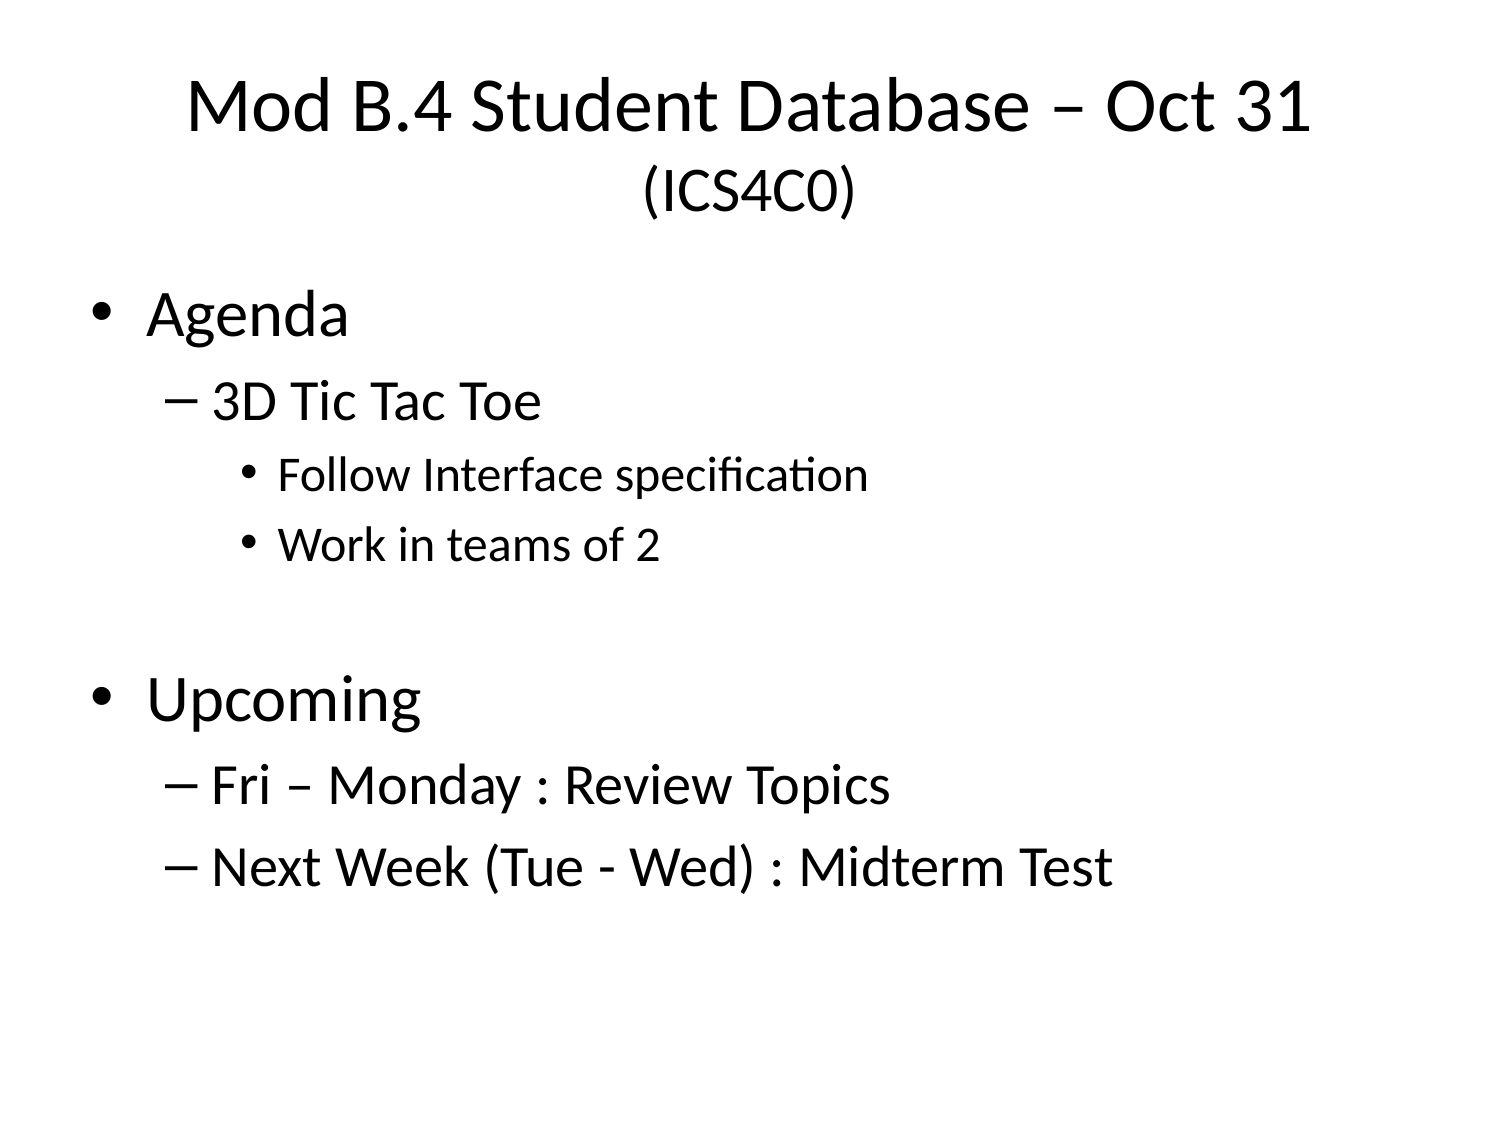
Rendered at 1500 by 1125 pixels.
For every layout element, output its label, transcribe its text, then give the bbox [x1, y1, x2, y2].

list Agenda 3D Tic Tac Toe Follow Interface specification Work in teams of 2 Upcoming Fri – Monday : Review Topics Next Week (Tue - Wed) : Midterm Test [75, 262, 1425, 1005]
title Mod B.4 Student Database – Oct 31 (ICS4C0) [75, 45, 1425, 233]
